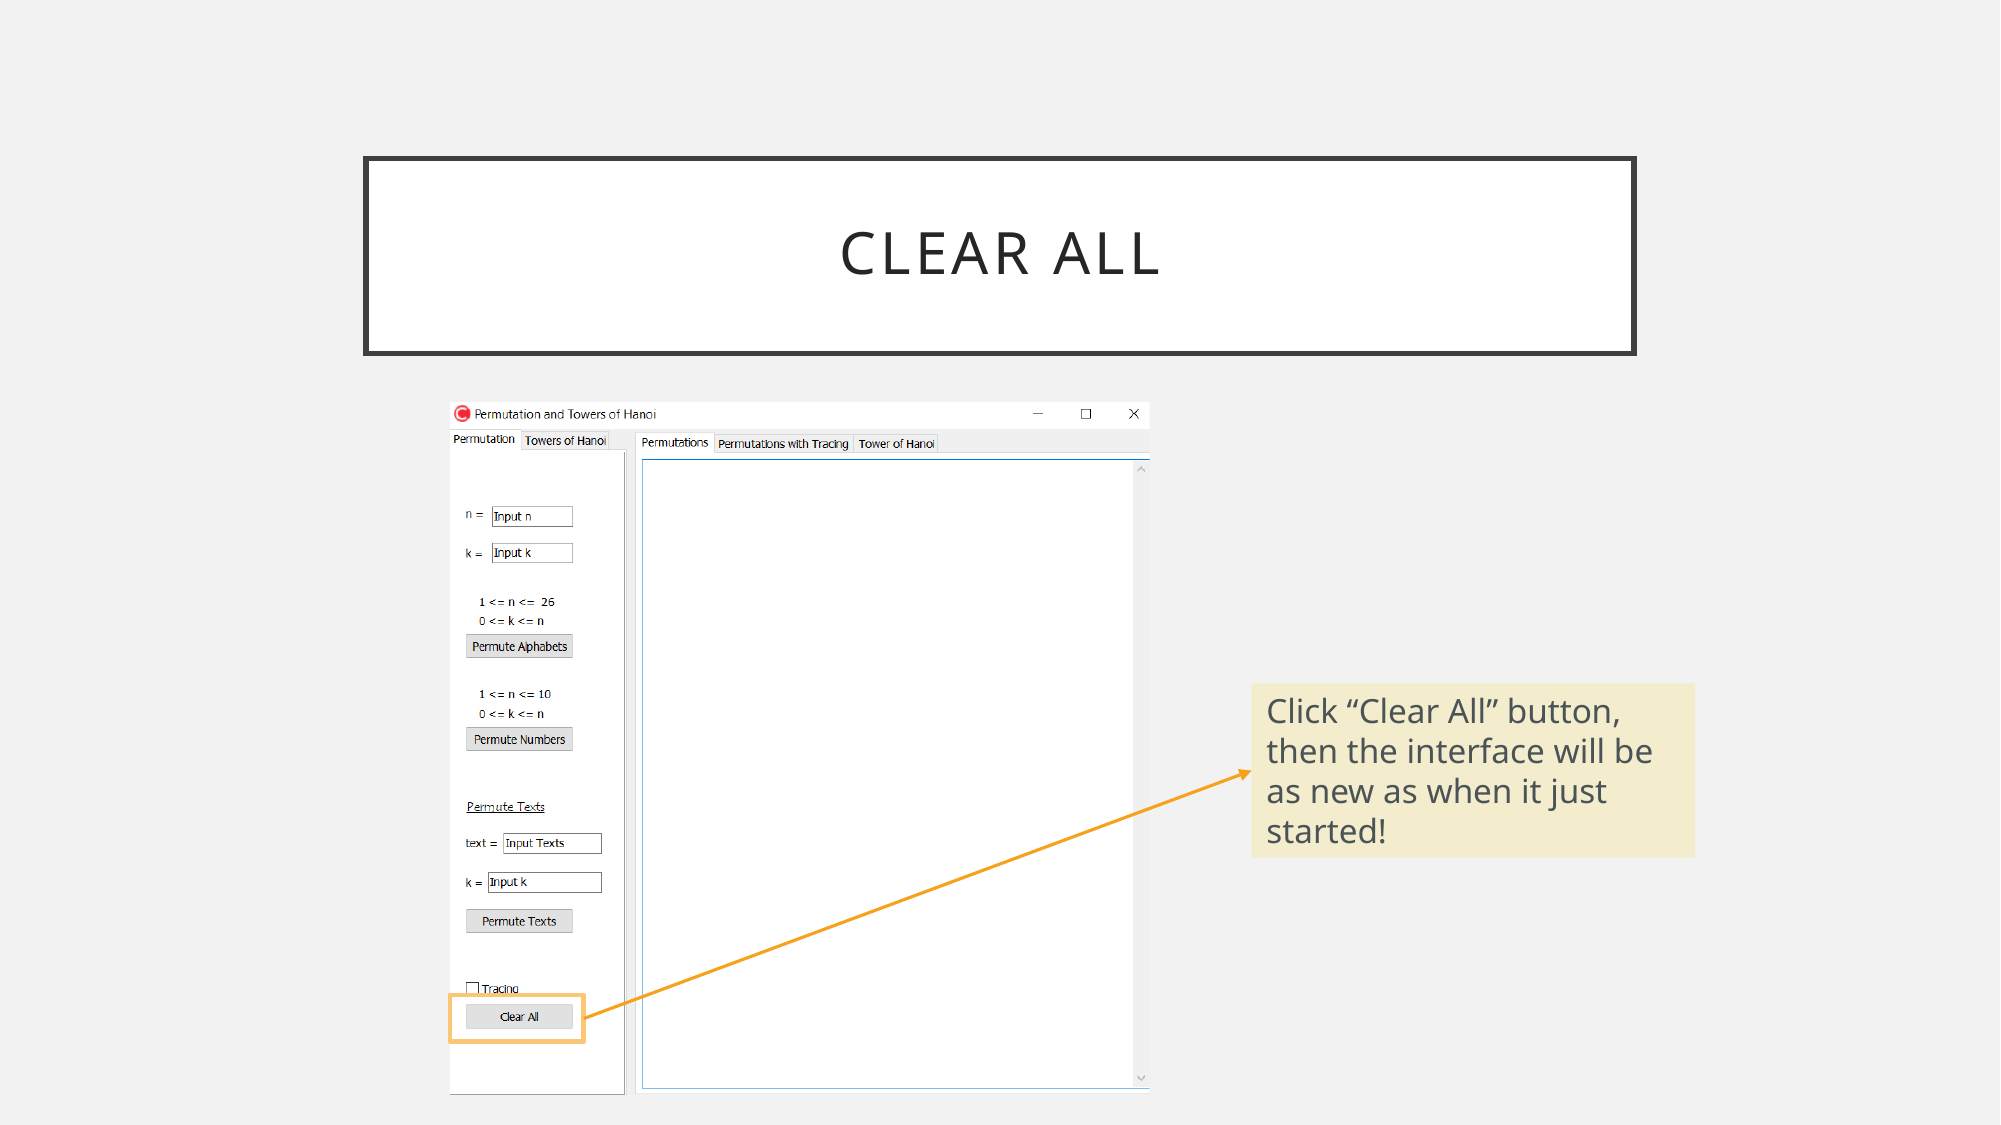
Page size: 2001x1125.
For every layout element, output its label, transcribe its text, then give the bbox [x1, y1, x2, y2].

picture [449, 402, 1150, 1095]
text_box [583, 751, 1252, 1019]
title Clear all [363, 156, 1637, 356]
text_box Click “Clear All” button, then the interface will be as new as when it just started! [1251, 682, 1696, 859]
